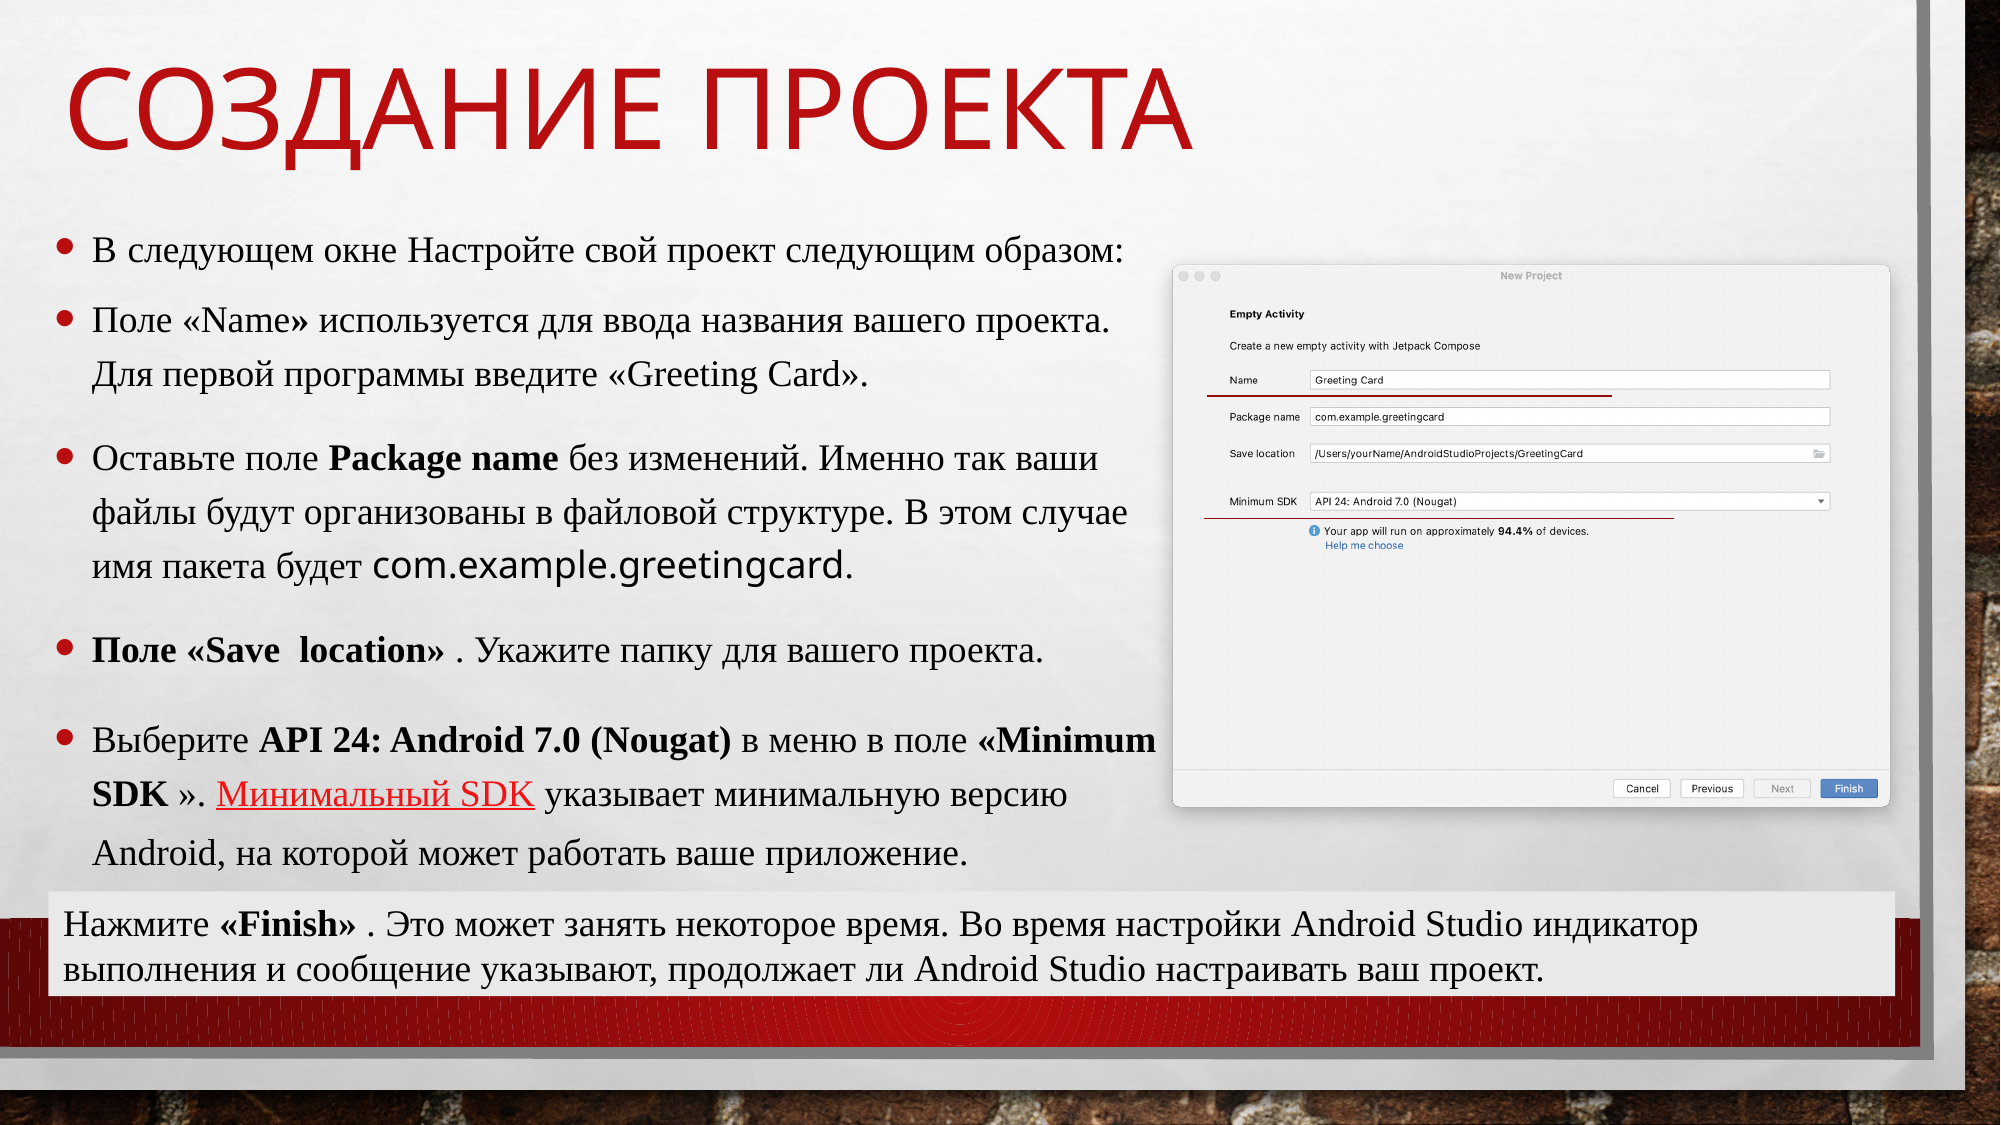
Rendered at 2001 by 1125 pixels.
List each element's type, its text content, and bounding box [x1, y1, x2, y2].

picture [1966, 0, 2000, 228]
title СОздание проекта [48, 19, 1754, 209]
picture [0, 229, 2000, 1125]
list В следующем окне Настройте свой проект следующим образом: Поле «Name» используется для ввода названия вашего проекта. Для первой программы введите «Greeting Card». Оставьте поле Package name без изменений. Именно так ваши файлы будут организованы в файловой структуре. В этом случае имя пакета будет com.example.greetingcard. Поле «Save location» . Укажите папку для вашего проекта. Выберите API 24: Android 7.0 (Nougat) в меню в поле «Minimum SDK ». Минимальный SDK указывает минимальную версию Android, на которой может работать ваше приложение. [39, 200, 1173, 885]
picture [1144, 244, 1917, 840]
text_box Нажмите «Finish» . Это может занять некоторое время. Во время настройки Android Studio индикатор выполнения и сообщение указывают, продолжает ли Android Studio настраивать ваш проект. [48, 891, 1896, 997]
